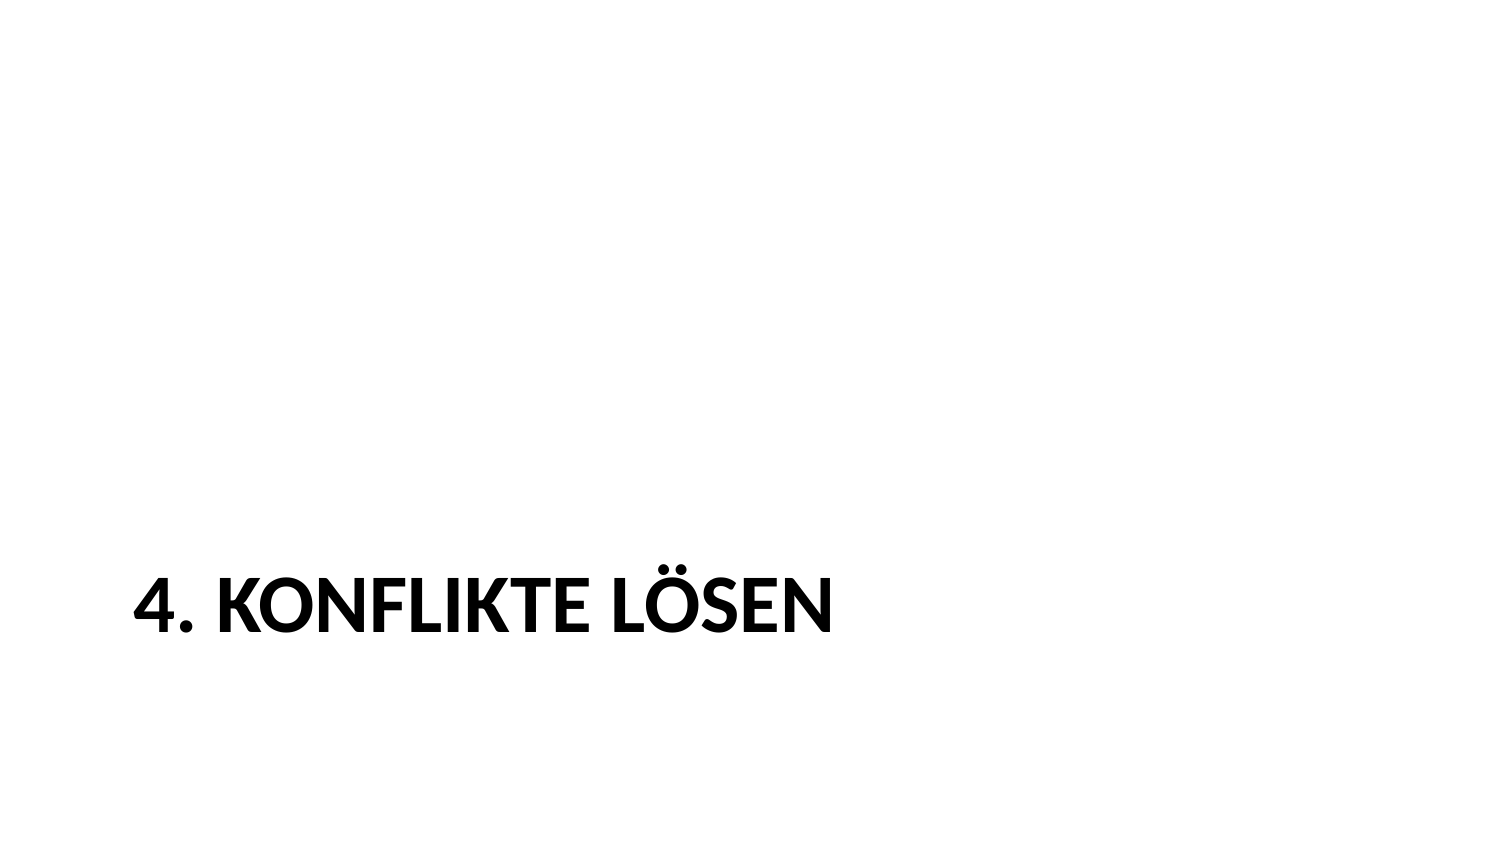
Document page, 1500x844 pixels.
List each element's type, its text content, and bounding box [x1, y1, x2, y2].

text_box 4. konflikte lösen [118, 542, 1393, 710]
